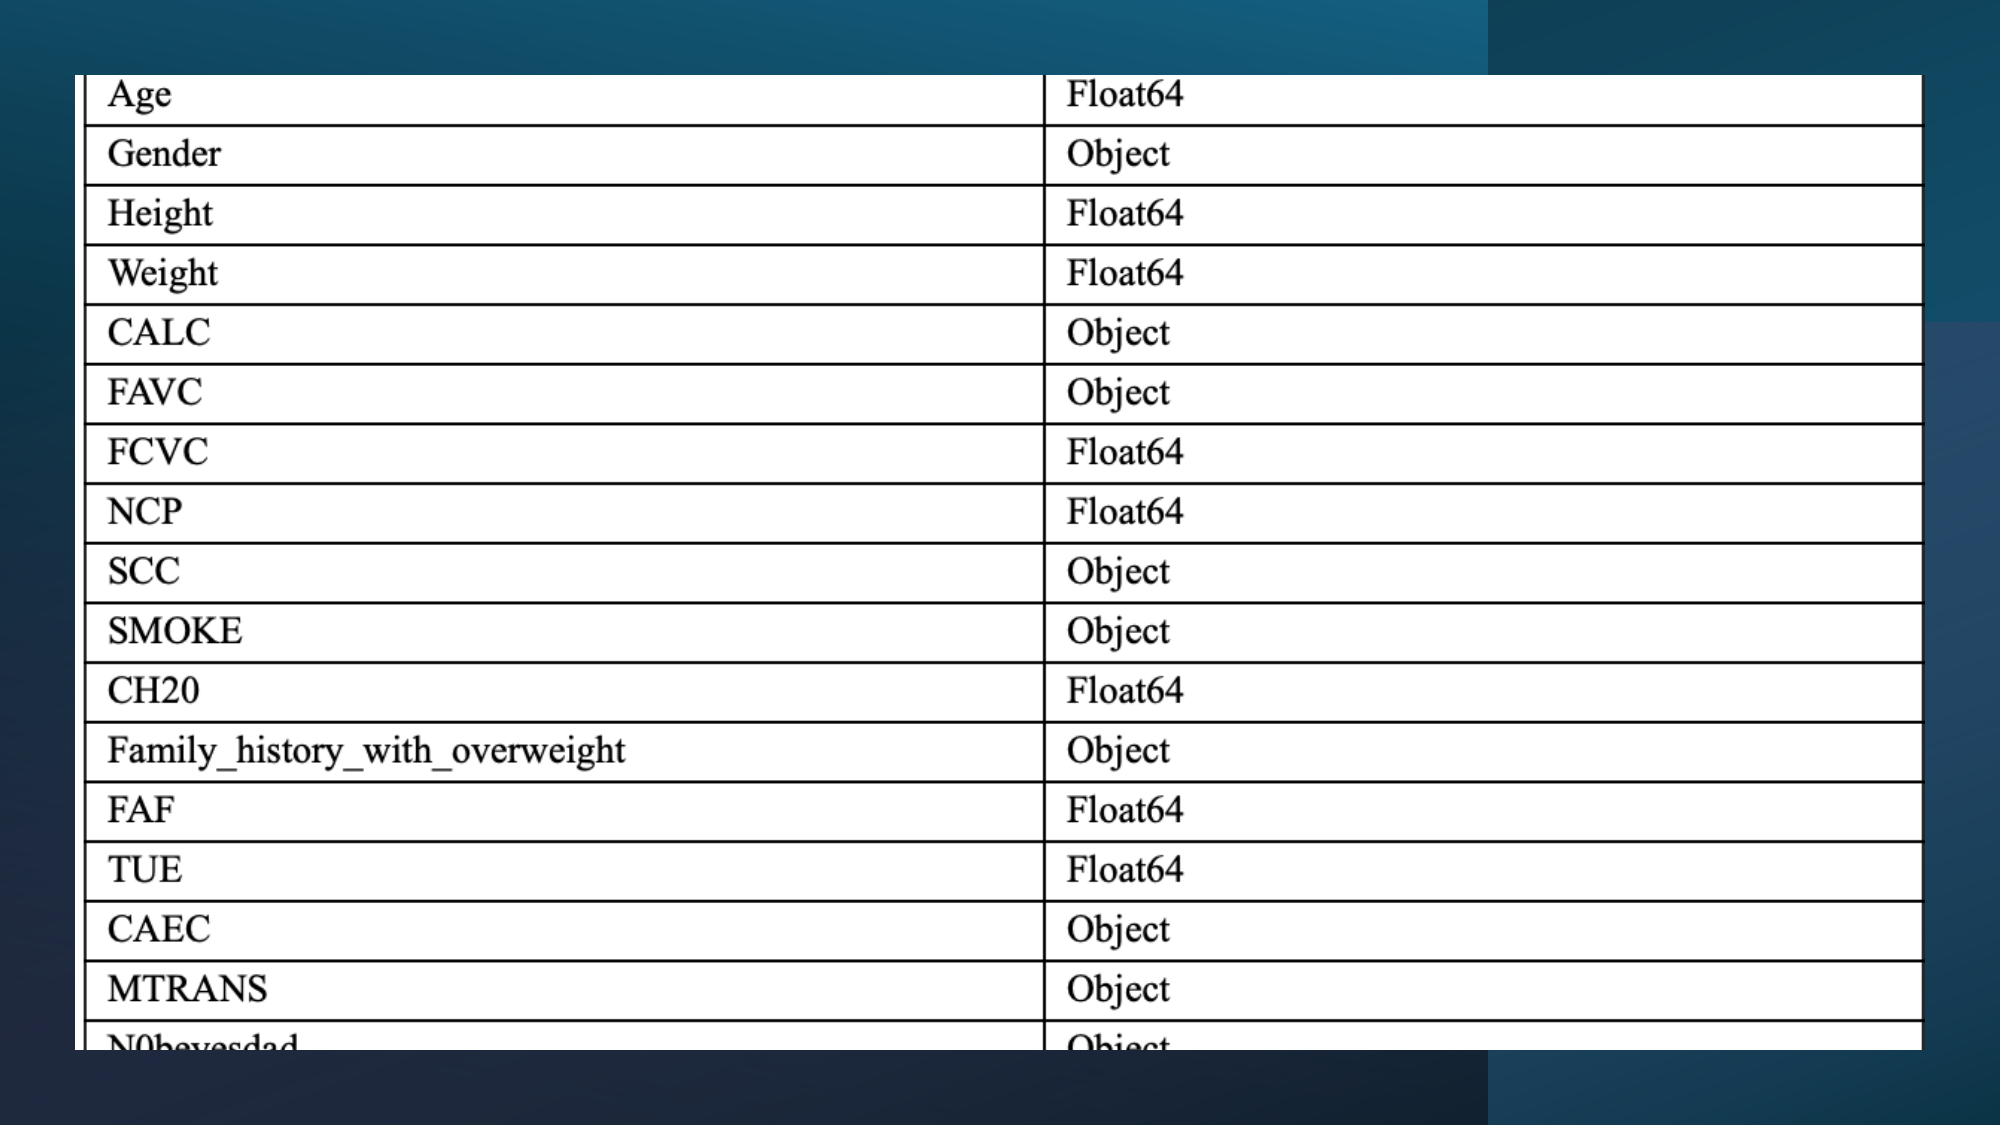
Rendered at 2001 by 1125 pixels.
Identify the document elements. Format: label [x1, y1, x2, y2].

text_box [0, 0, 1489, 321]
text_box [0, 321, 2000, 1125]
list [74, 74, 1926, 1051]
text_box [1489, 0, 2000, 321]
